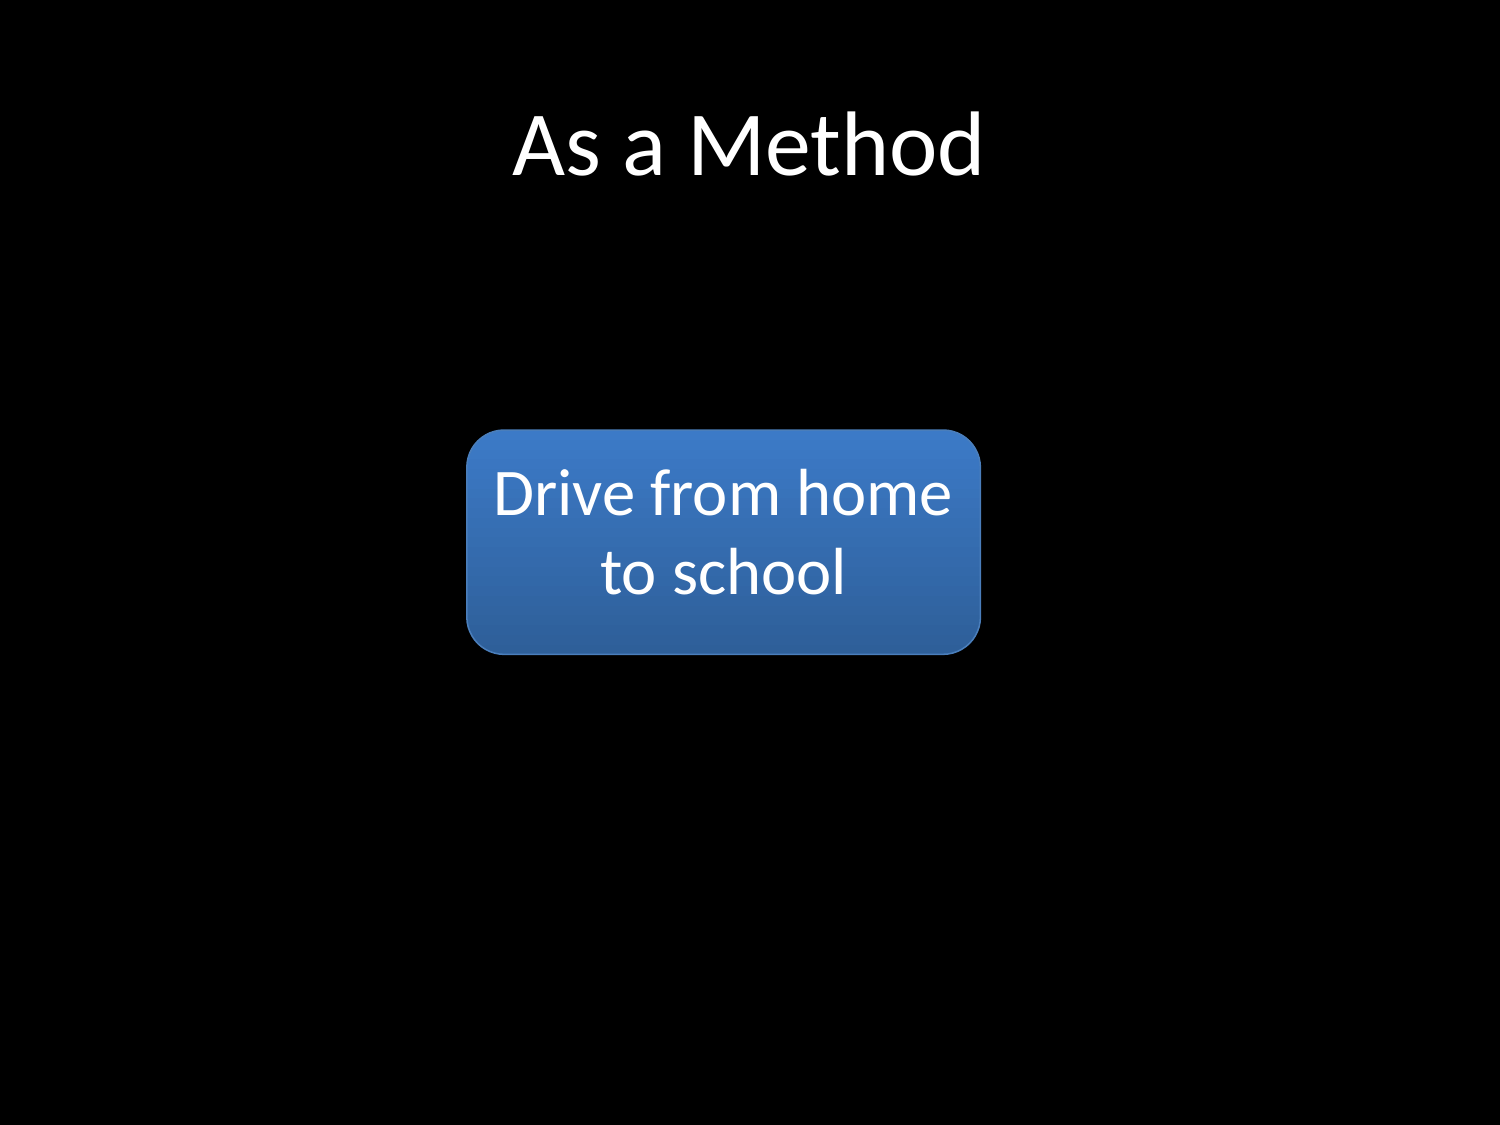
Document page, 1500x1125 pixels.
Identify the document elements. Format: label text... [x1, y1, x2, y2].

title As a Method [75, 45, 1425, 233]
text_box Drive from home to school [466, 429, 982, 656]
